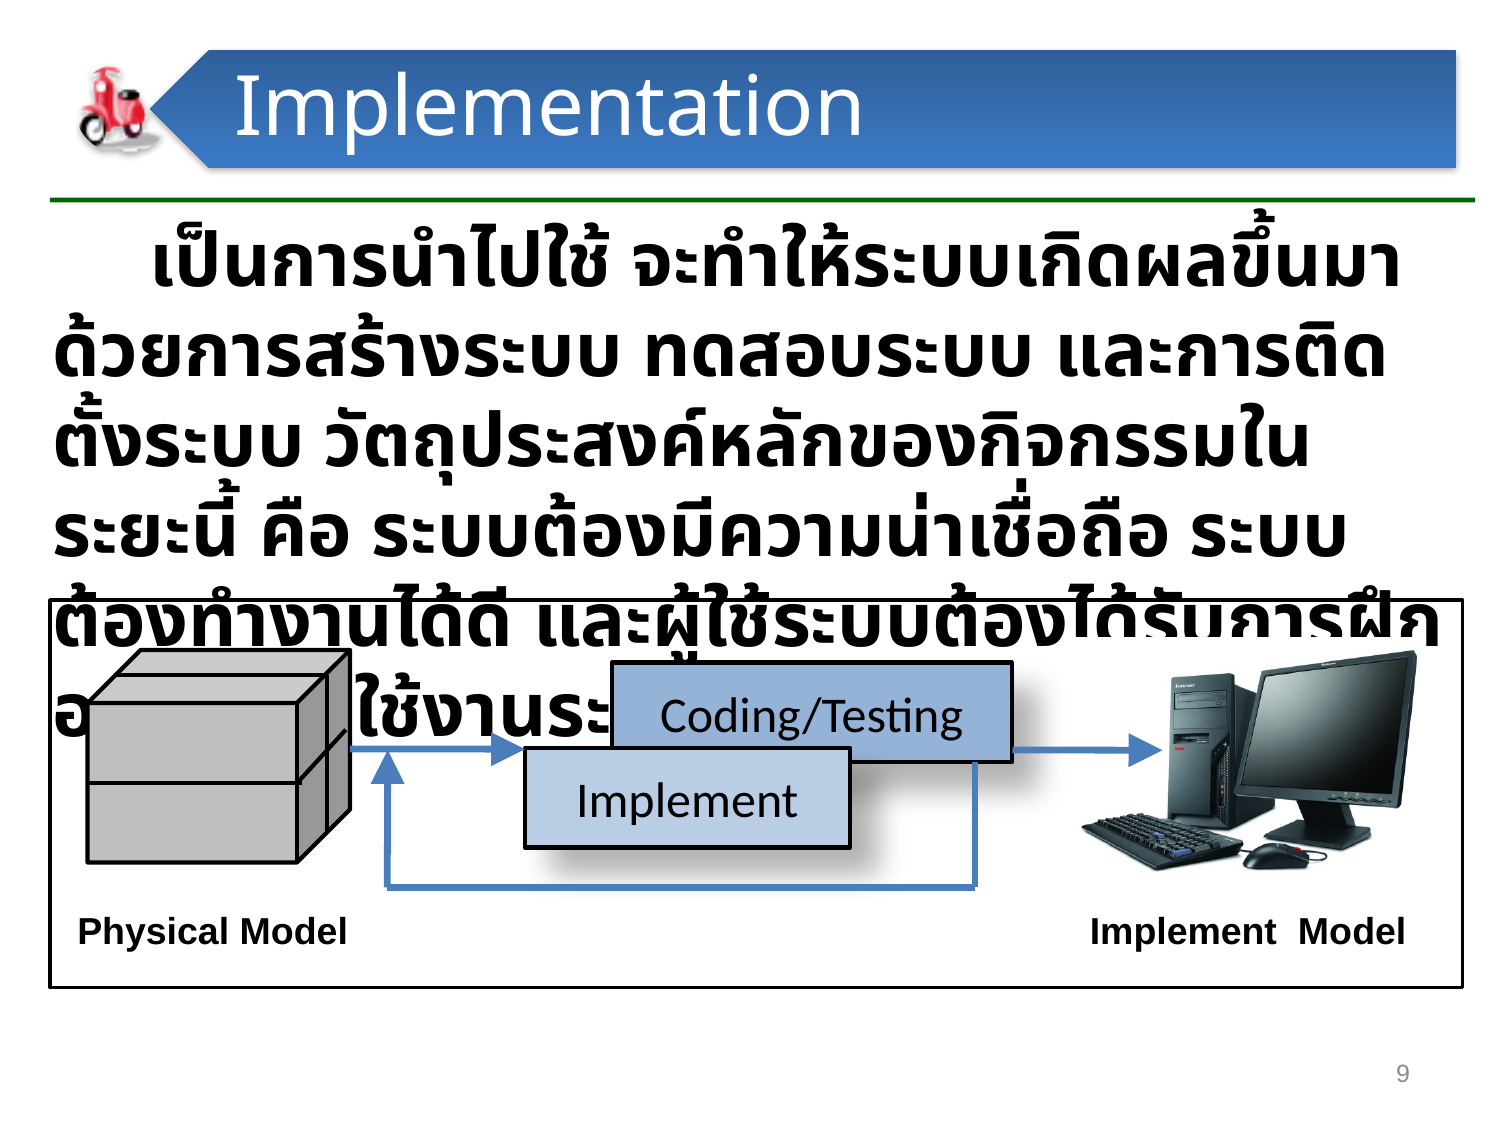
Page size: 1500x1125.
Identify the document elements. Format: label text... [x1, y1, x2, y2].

text_box เป็นการนำไปใช้ จะทำให้ระบบเกิดผลขึ้นมาด้วยการสร้างระบบ ทดสอบระบบ และการติดตั้งระบบ วัตถุประสงค์หลักของกิจกรรมในระยะนี้ คือ ระบบต้องมีความน่าเชื่อถือ ระบบต้องทำงานได้ดี และผู้ใช้ระบบต้องได้รับการฝึกอบรมเพื่อใช้งานระบบ [37, 204, 1463, 759]
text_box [149, 49, 1457, 168]
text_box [87, 637, 1426, 888]
text_box [48, 598, 1464, 989]
text_box [74, 63, 144, 155]
slide_number 9 [1074, 1042, 1425, 1103]
